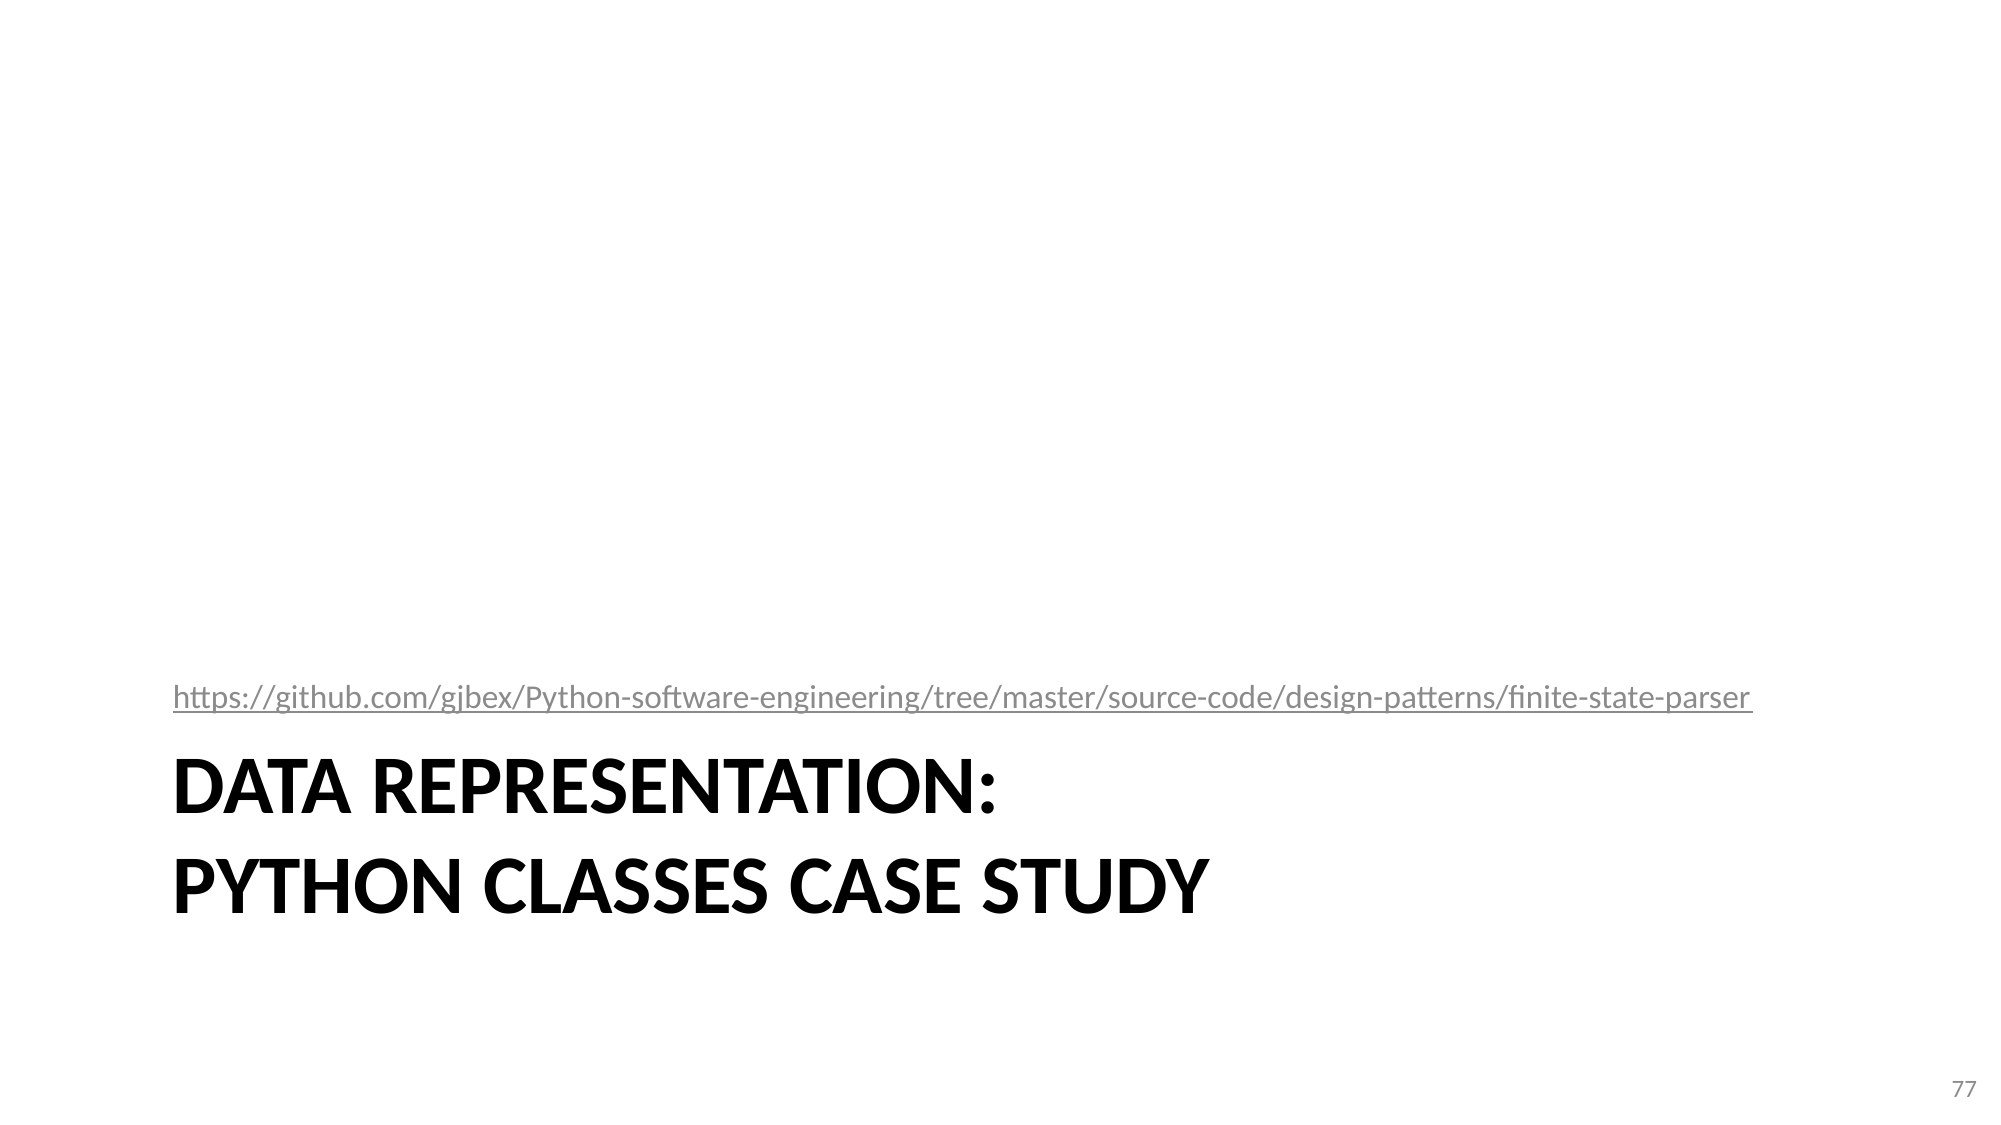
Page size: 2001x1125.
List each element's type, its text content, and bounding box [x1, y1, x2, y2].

slide_number 77 [1525, 1057, 1993, 1118]
title Data representation: Python classes case study [157, 723, 1858, 947]
list https://github.com/gjbex/Python-software-engineering/tree/master/source-code/design-patterns/finite-state-parser [157, 476, 1858, 723]
